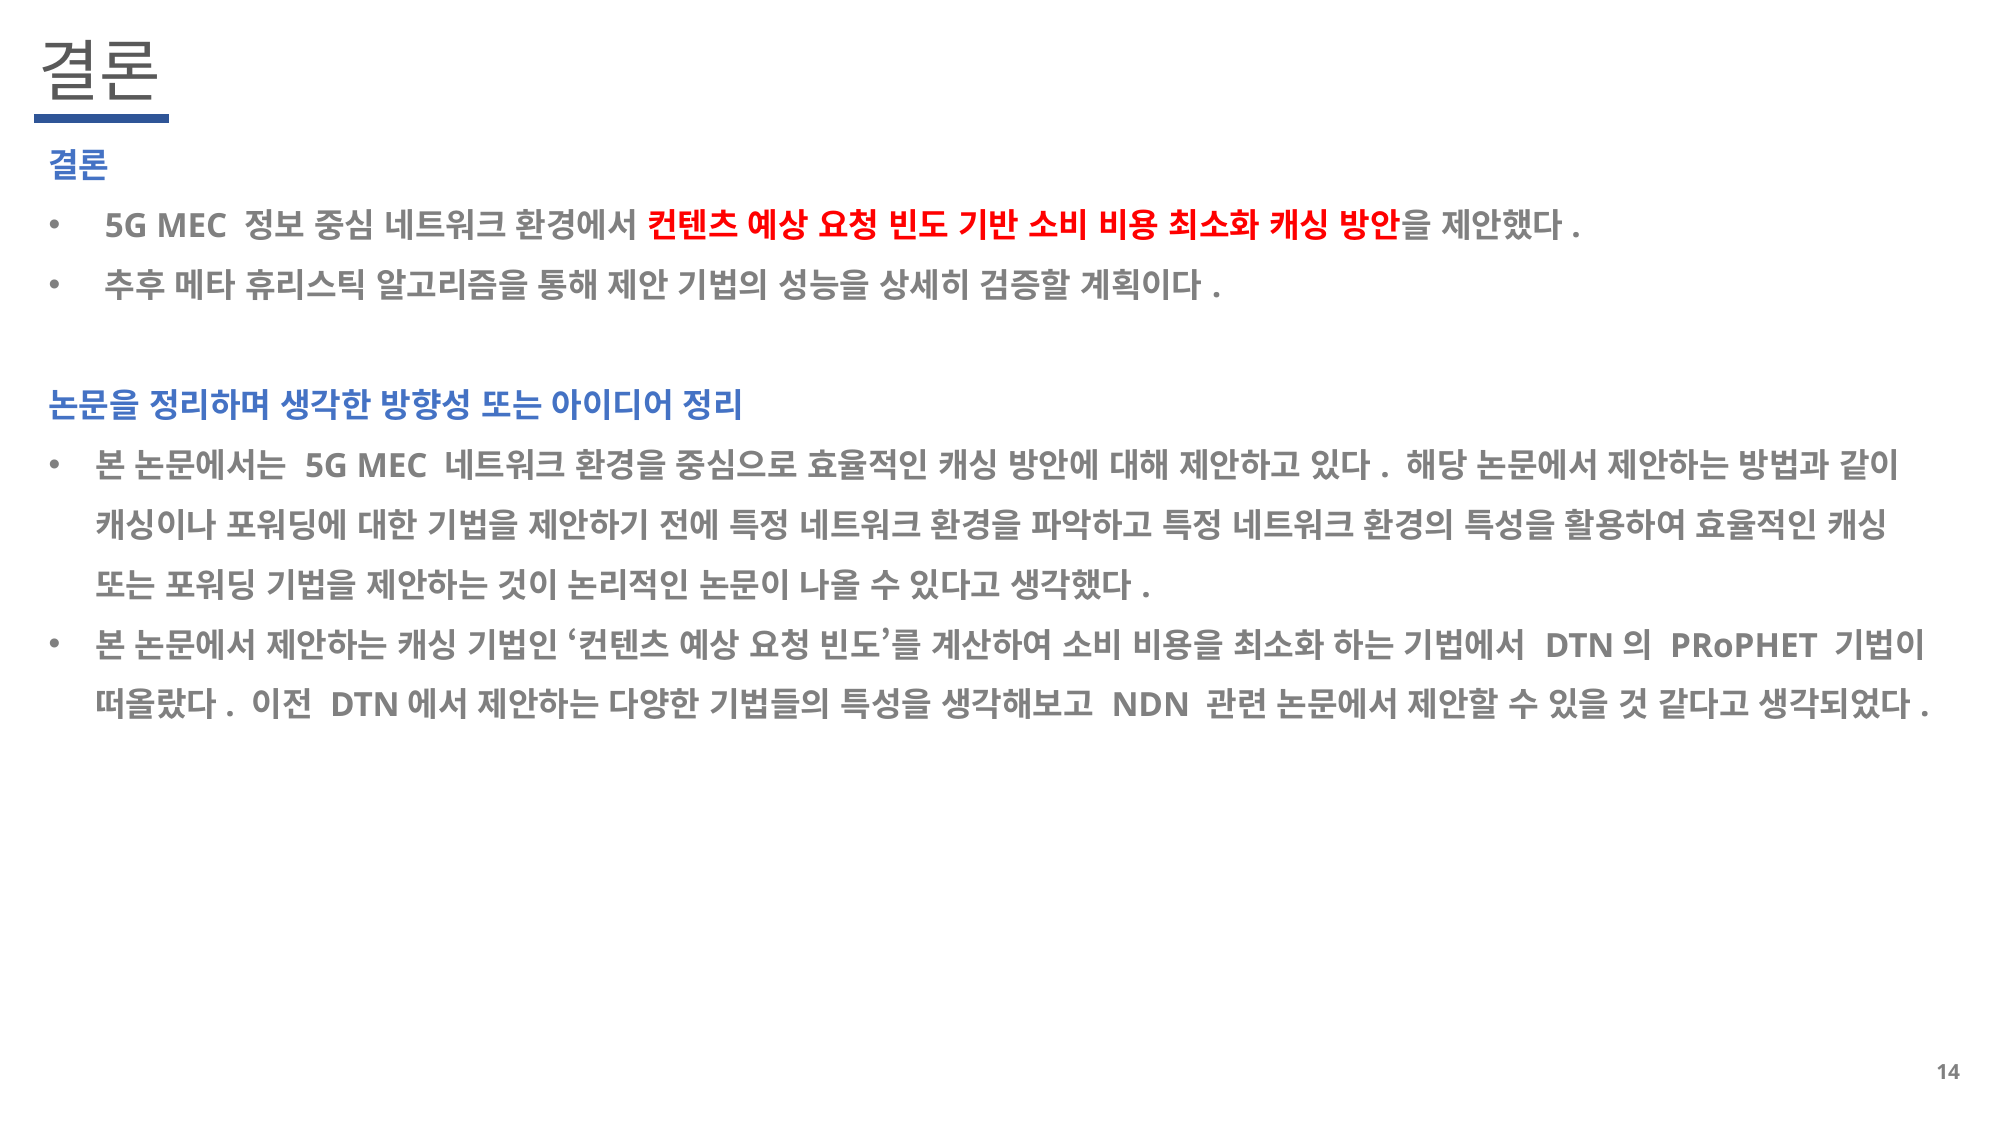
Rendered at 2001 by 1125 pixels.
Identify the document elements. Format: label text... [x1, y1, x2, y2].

text_box 결론 5G MEC 정보 중심 네트워크 환경에서 컨텐츠 예상 요청 빈도 기반 소비 비용 최소화 캐싱 방안을 제안했다. 추후 메타 휴리스틱 알고리즘을 통해 제안 기법의 성능을 상세히 검증할 계획이다. 논문을 정리하며 생각한 방향성 또는 아이디어 정리 본 논문에서는 5G MEC 네트워크 환경을 중심으로 효율적인 캐싱 방안에 대해 제안하고 있다. 해당 논문에서 제안하는 방법과 같이 캐싱이나 포워딩에 대한 기법을 제안하기 전에 특정 네트워크 환경을 파악하고 특정 네트워크 환경의 특성을 활용하여 효율적인 캐싱 또는 포워딩 기법을 제안하는 것이 논리적인 논문이 나올 수 있다고 생각했다. 본 논문에서 제안하는 캐싱 기법인 ‘컨텐츠 예상 요청 빈도’를 계산하여 소비 비용을 최소화 하는 기법에서 DTN의 PRoPHET 기법이 떠올랐다. 이전 DTN에서 제안하는 다양한 기법들의 특성을 생각해보고 NDN 관련 논문에서 제안할 수 있을 것 같다고 생각되었다. [33, 117, 1975, 791]
text_box 결론 [23, 21, 1622, 117]
slide_number 14 [1524, 1042, 1975, 1103]
